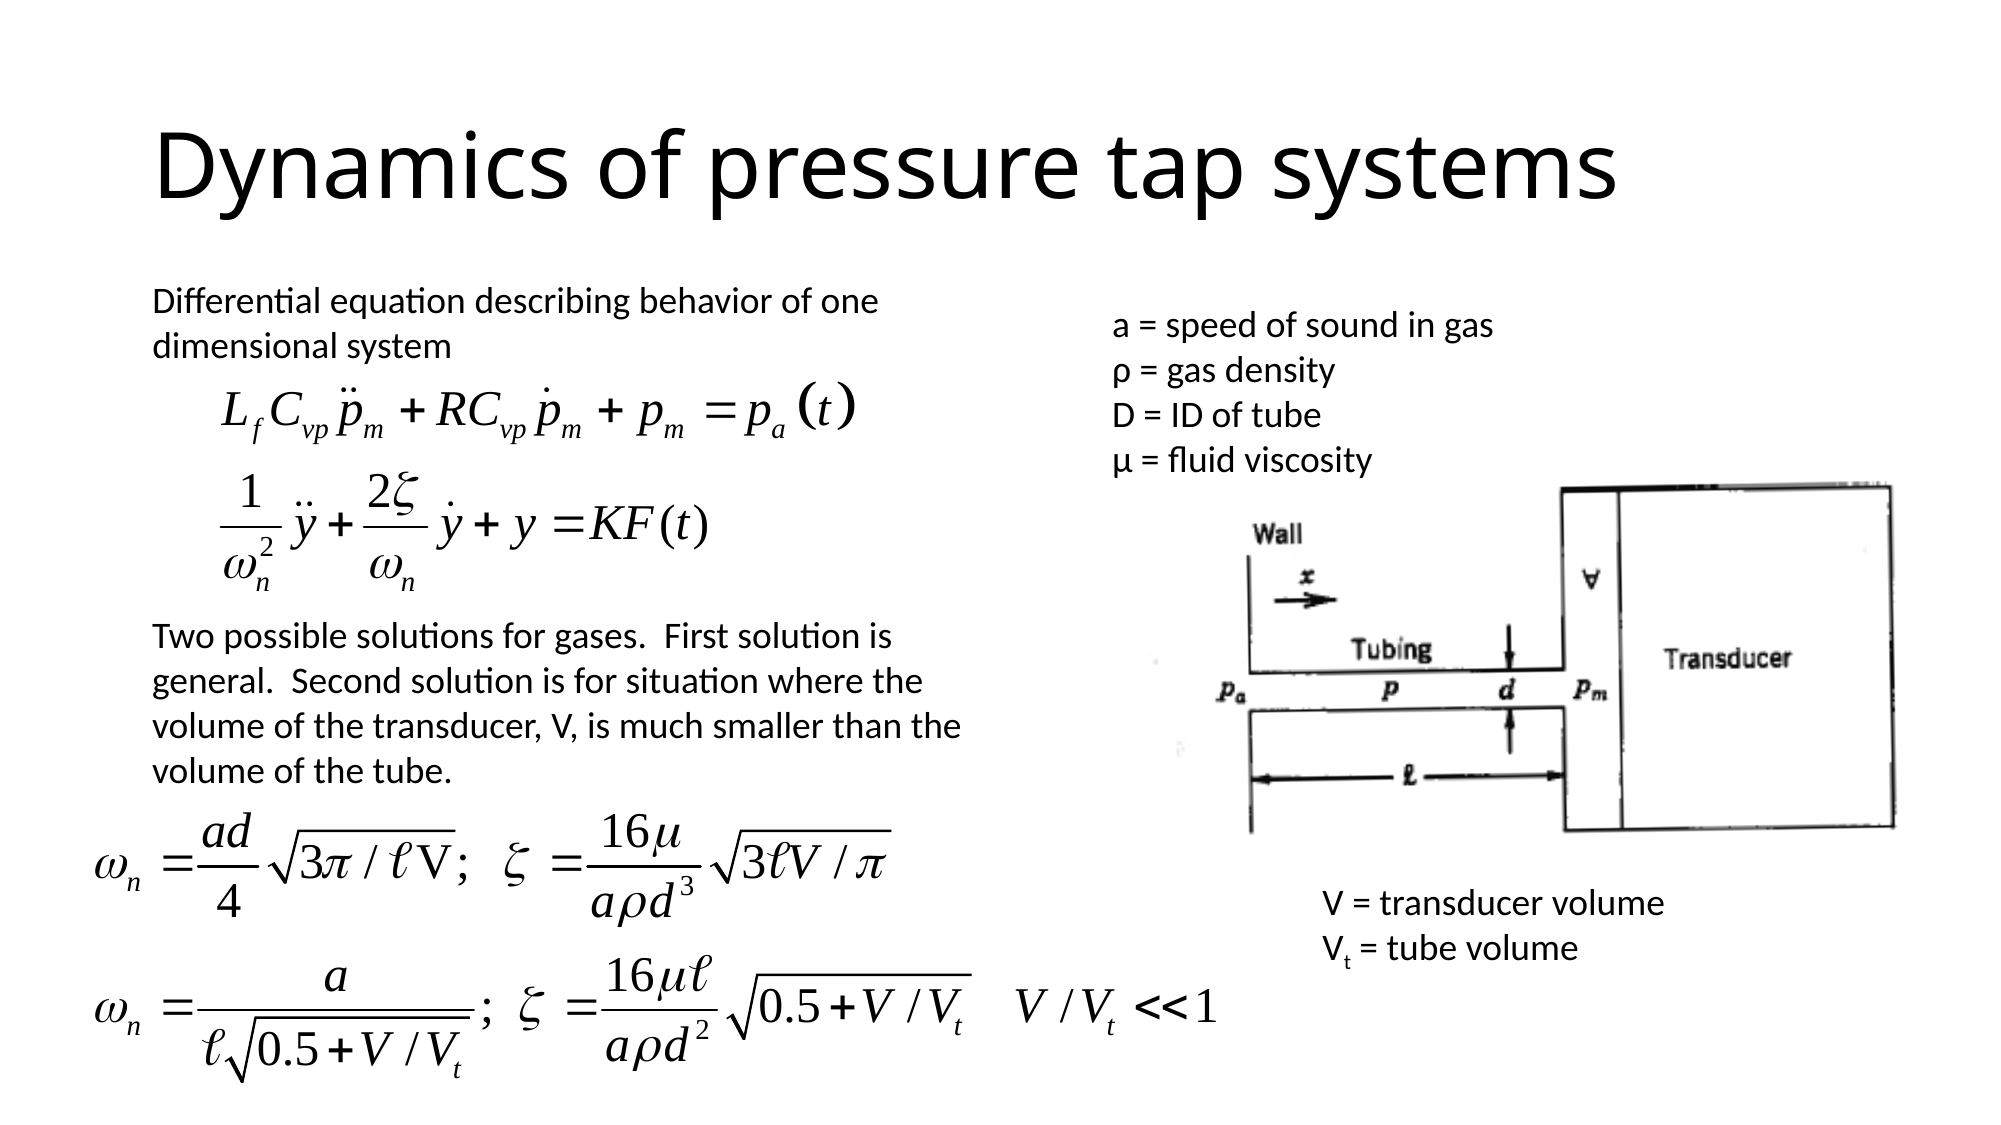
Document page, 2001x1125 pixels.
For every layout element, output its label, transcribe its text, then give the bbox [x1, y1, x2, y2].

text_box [87, 800, 1225, 1092]
text_box Two possible solutions for gases. First solution is general. Second solution is for situation where the volume of the transducer, V, is much smaller than the volume of the tube. [137, 603, 982, 798]
text_box a = speed of sound in gas ρ = gas density D = ID of tube µ = fluid viscosity [1097, 292, 1696, 487]
picture [1144, 421, 1912, 864]
text_box V = transducer volume Vt = tube volume [1307, 870, 1822, 982]
title Dynamics of pressure tap systems [137, 59, 1863, 278]
text_box Differential equation describing behavior of one dimensional system [137, 269, 938, 374]
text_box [212, 375, 863, 601]
